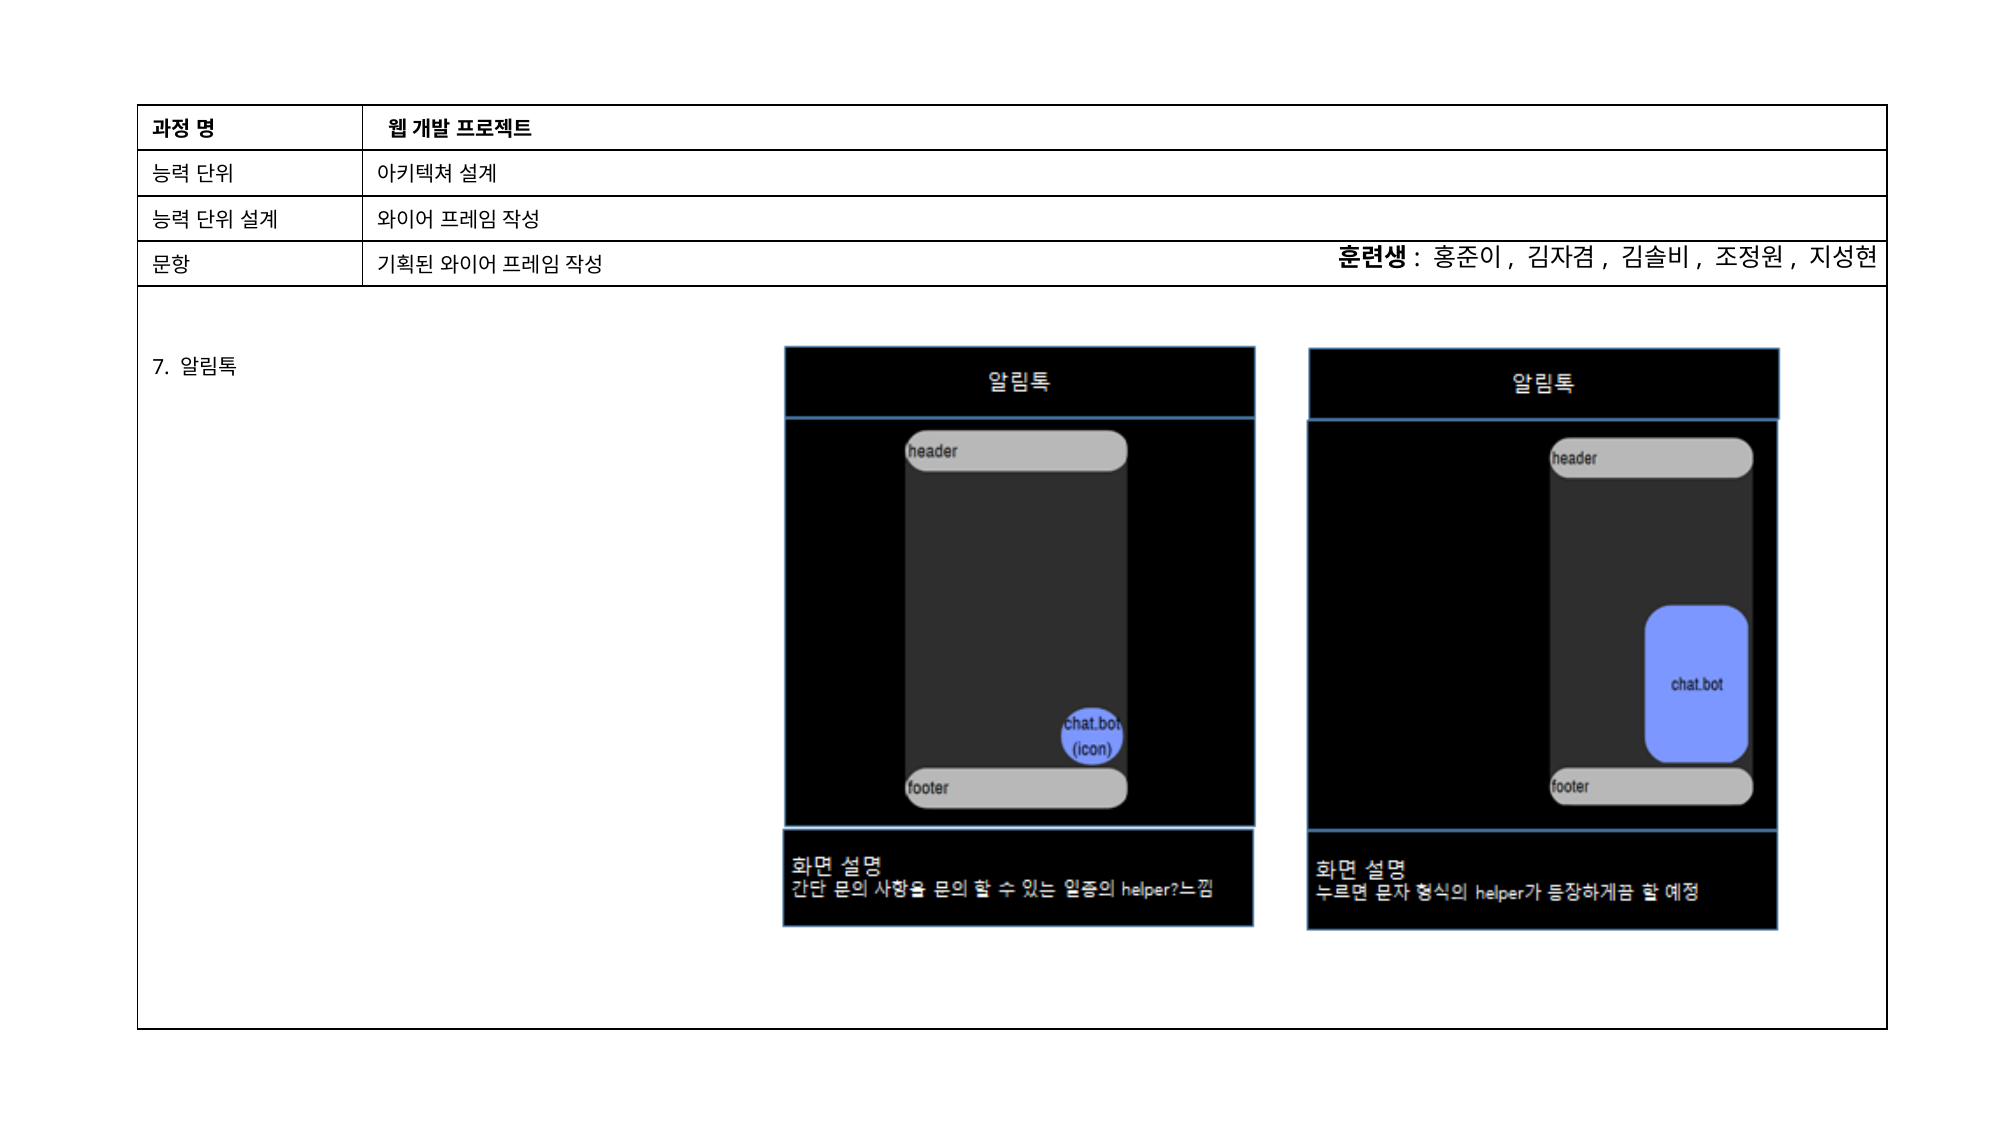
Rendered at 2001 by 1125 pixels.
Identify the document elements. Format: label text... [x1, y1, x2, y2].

text_box 훈련생: 홍준이, 김자겸, 김솔비, 조정원, 지성현 [1324, 234, 1894, 280]
table_cell 와이어 프레임 작성 [363, 197, 1886, 240]
table_cell 7. 알림톡 [138, 287, 1886, 1028]
table_header 과정 명 [138, 106, 362, 149]
table_cell 아키텍쳐 설계 [363, 151, 1886, 195]
table_cell 능력 단위 [138, 151, 362, 195]
table_cell 문항 [138, 242, 362, 285]
table_cell 능력 단위 설계 [138, 197, 362, 240]
table_cell 기획된 와이어 프레임 작성 [363, 242, 1886, 285]
picture [739, 320, 1861, 952]
table_header 웹 개발 프로젝트 [363, 106, 1886, 149]
